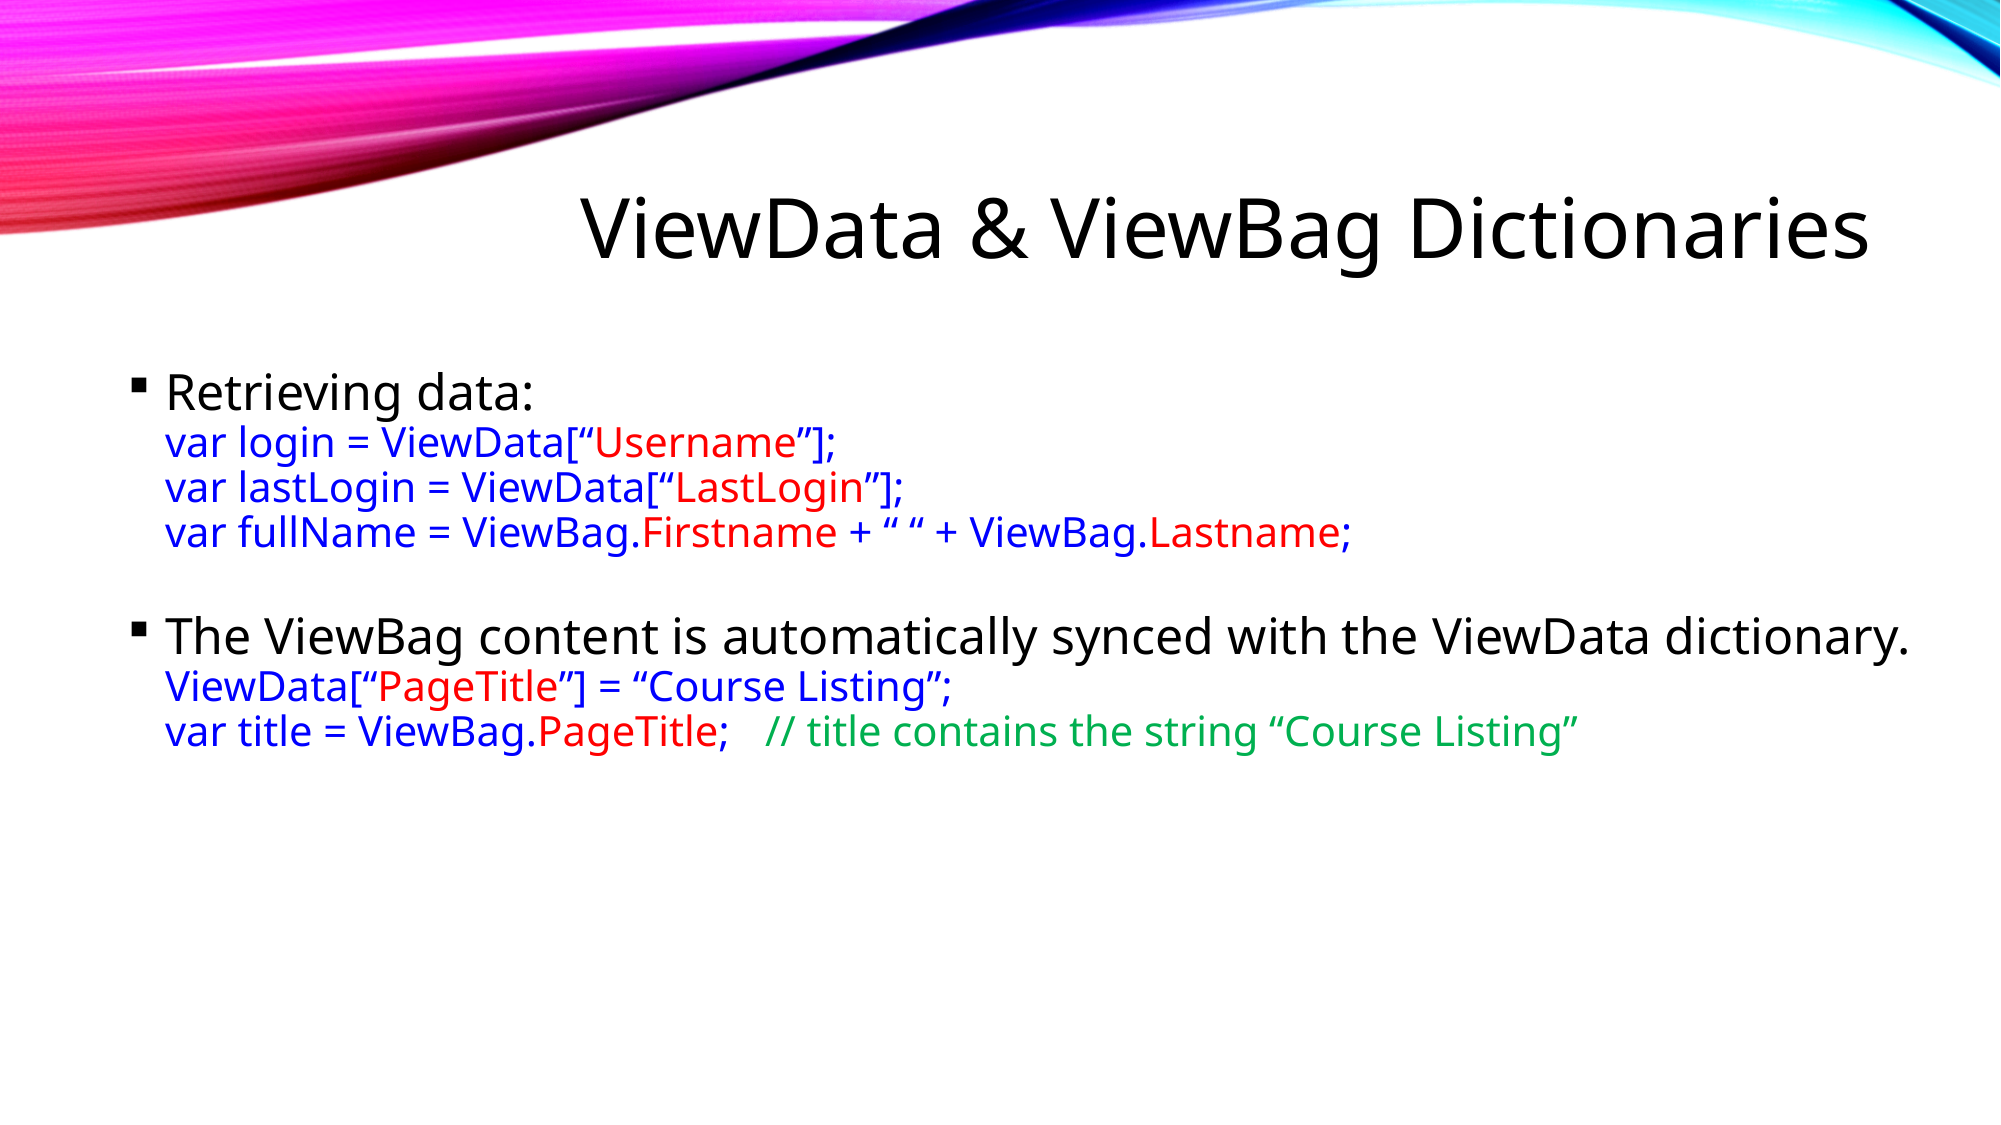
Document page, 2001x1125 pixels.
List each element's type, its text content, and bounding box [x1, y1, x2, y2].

picture [0, 0, 2000, 237]
title ViewData & ViewBag Dictionaries [474, 125, 1888, 338]
picture [1890, 0, 2000, 75]
picture [1910, 0, 2000, 45]
list Retrieving data: var login = ViewData[“Username”]; var lastLogin = ViewData[“LastLogin”]; var fullName = ViewBag.Firstname + “ “ + ViewBag.Lastname; The ViewBag content is automatically synced with the ViewData dictionary. ViewData[“PageTitle”] = “Course Listing”; var title = ViewBag.PageTitle; // title contains the string “Course Listing” [112, 360, 2000, 1125]
